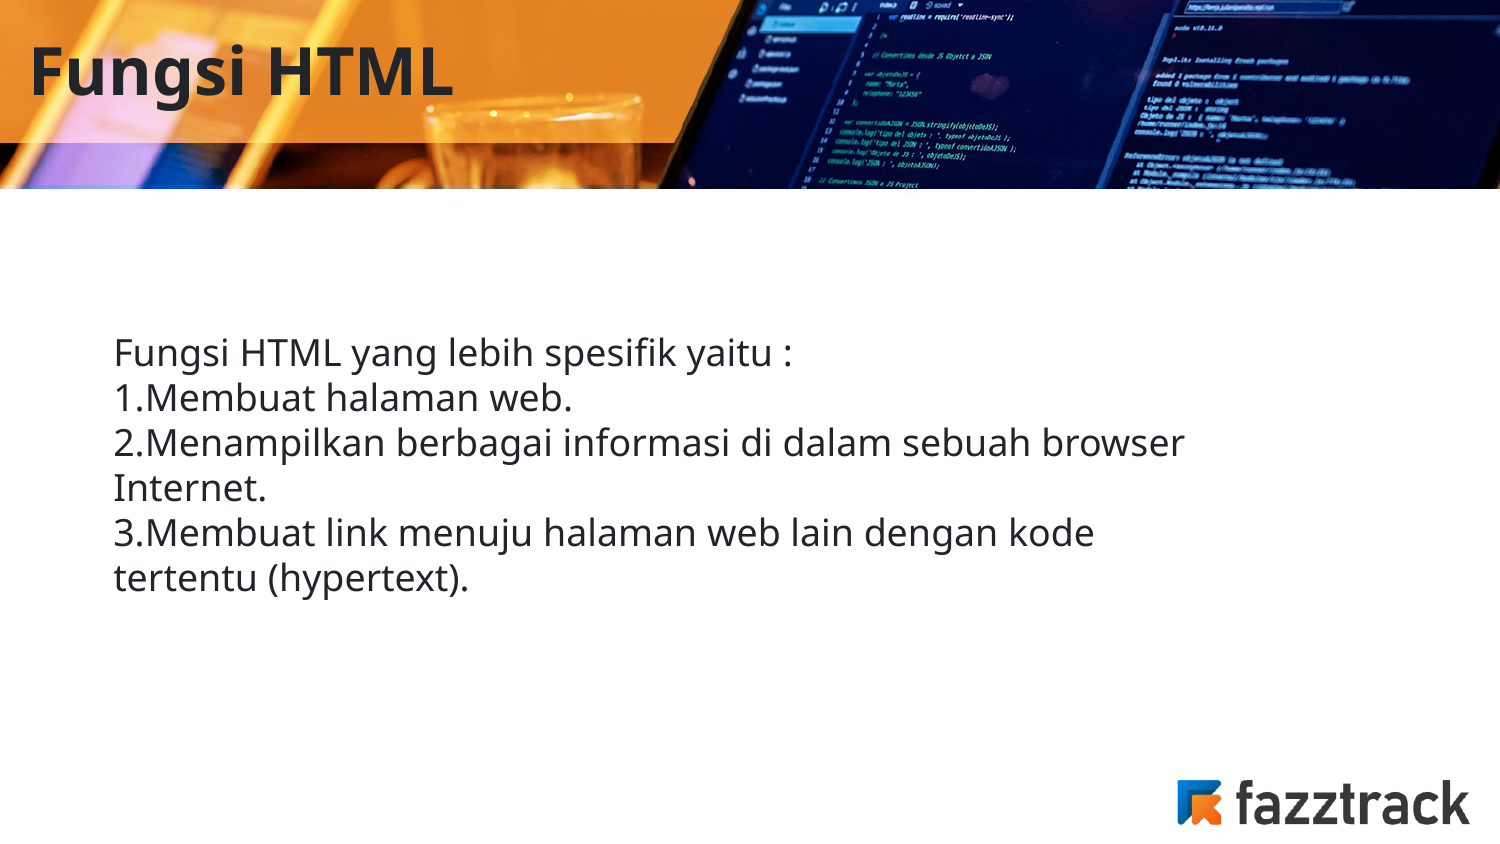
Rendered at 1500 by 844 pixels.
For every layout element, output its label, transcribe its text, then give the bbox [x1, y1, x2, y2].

text_box Fungsi HTML yang lebih spesifik yaitu : Membuat halaman web. Menampilkan berbagai informasi di dalam sebuah browser Internet. Membuat link menuju halaman web lain dengan kode tertentu (hypertext). [98, 321, 1226, 607]
text_box Fungsi HTML [13, 21, 471, 116]
picture [0, 0, 1500, 844]
